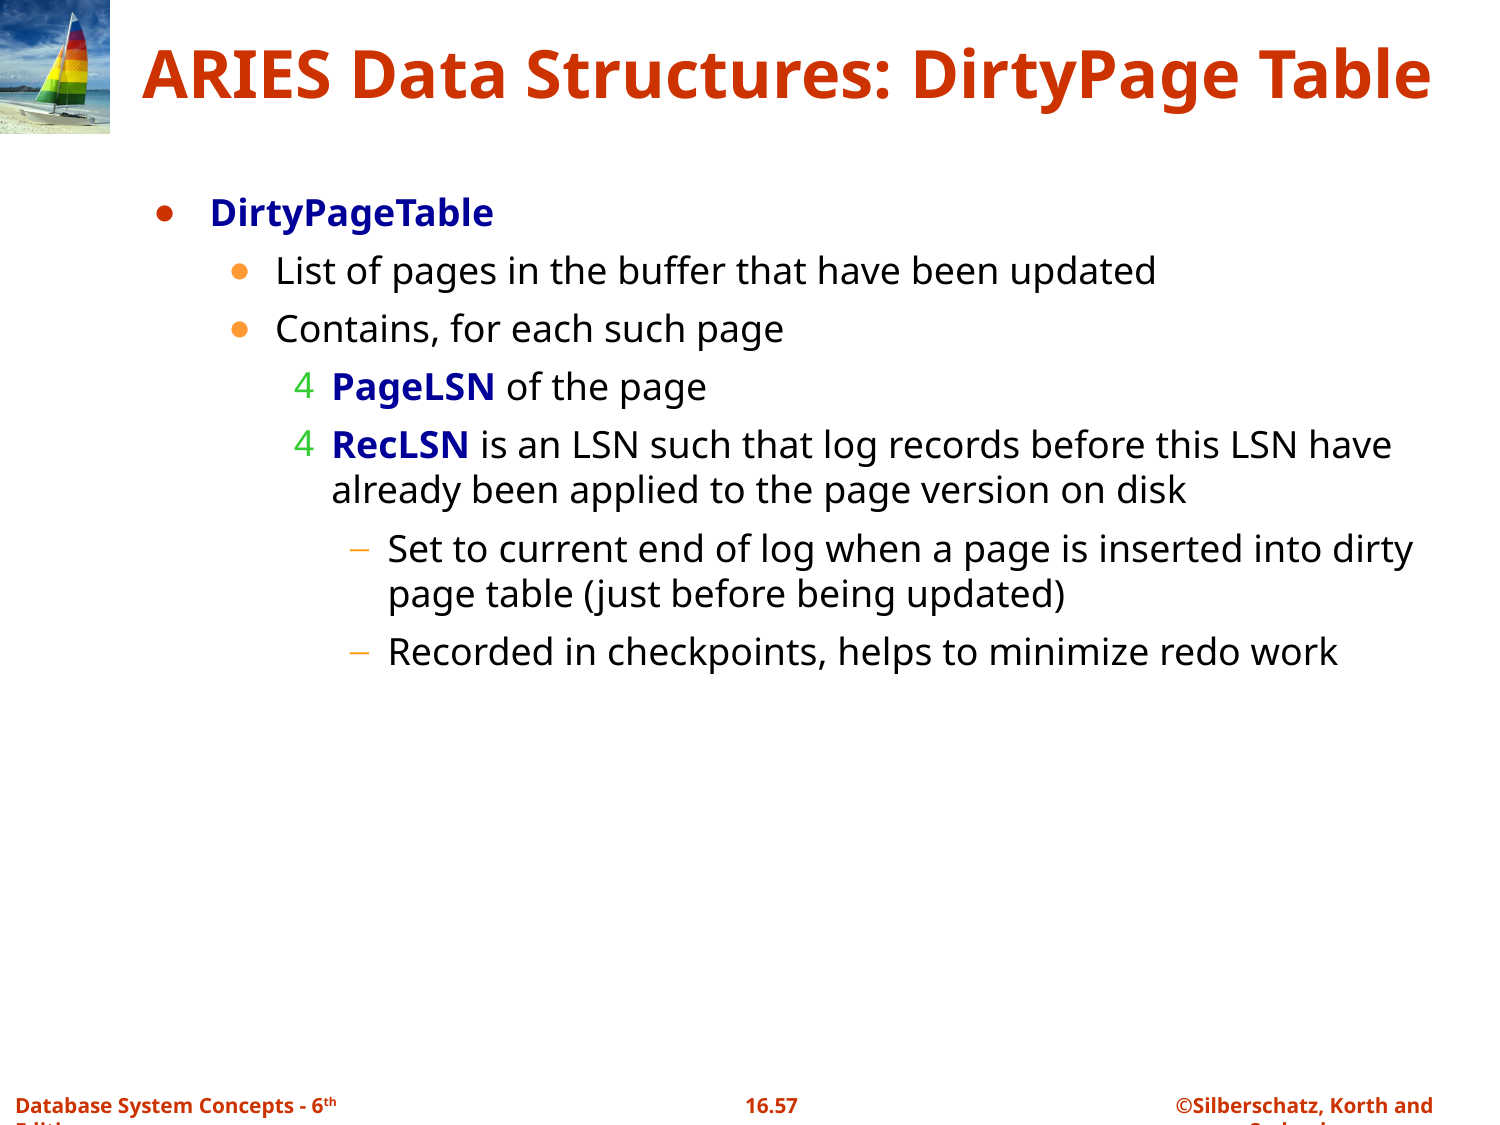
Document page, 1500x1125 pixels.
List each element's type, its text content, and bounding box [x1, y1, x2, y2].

list DirtyPageTable List of pages in the buffer that have been updated Contains, for each such page PageLSN of the page RecLSN is an LSN such that log records before this LSN have already been applied to the page version on disk Set to current end of log when a page is inserted into dirty page table (just before being updated) Recorded in checkpoints, helps to minimize redo work [138, 181, 1445, 717]
title ARIES Data Structures: DirtyPage Table [126, 19, 1451, 120]
picture [0, 0, 110, 134]
